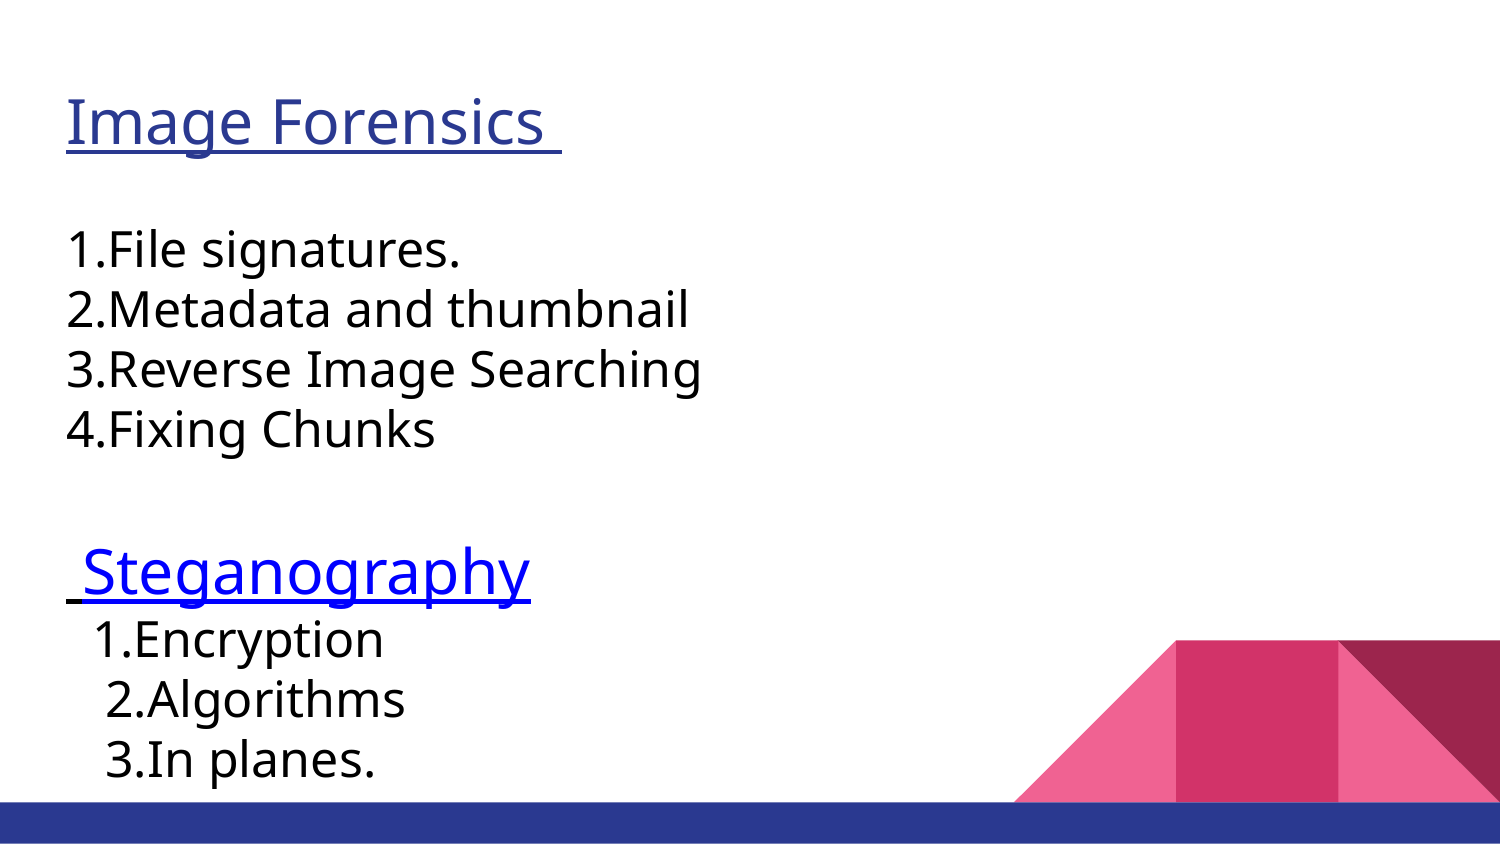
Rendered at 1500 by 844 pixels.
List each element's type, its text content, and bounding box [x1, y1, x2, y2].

title Image Forensics 1.File signatures. 2.Metadata and thumbnail 3.Reverse Image Searching 4.Fixing Chunks Steganography 1.Encryption 2.Algorithms 3.In planes. [51, 67, 1449, 167]
